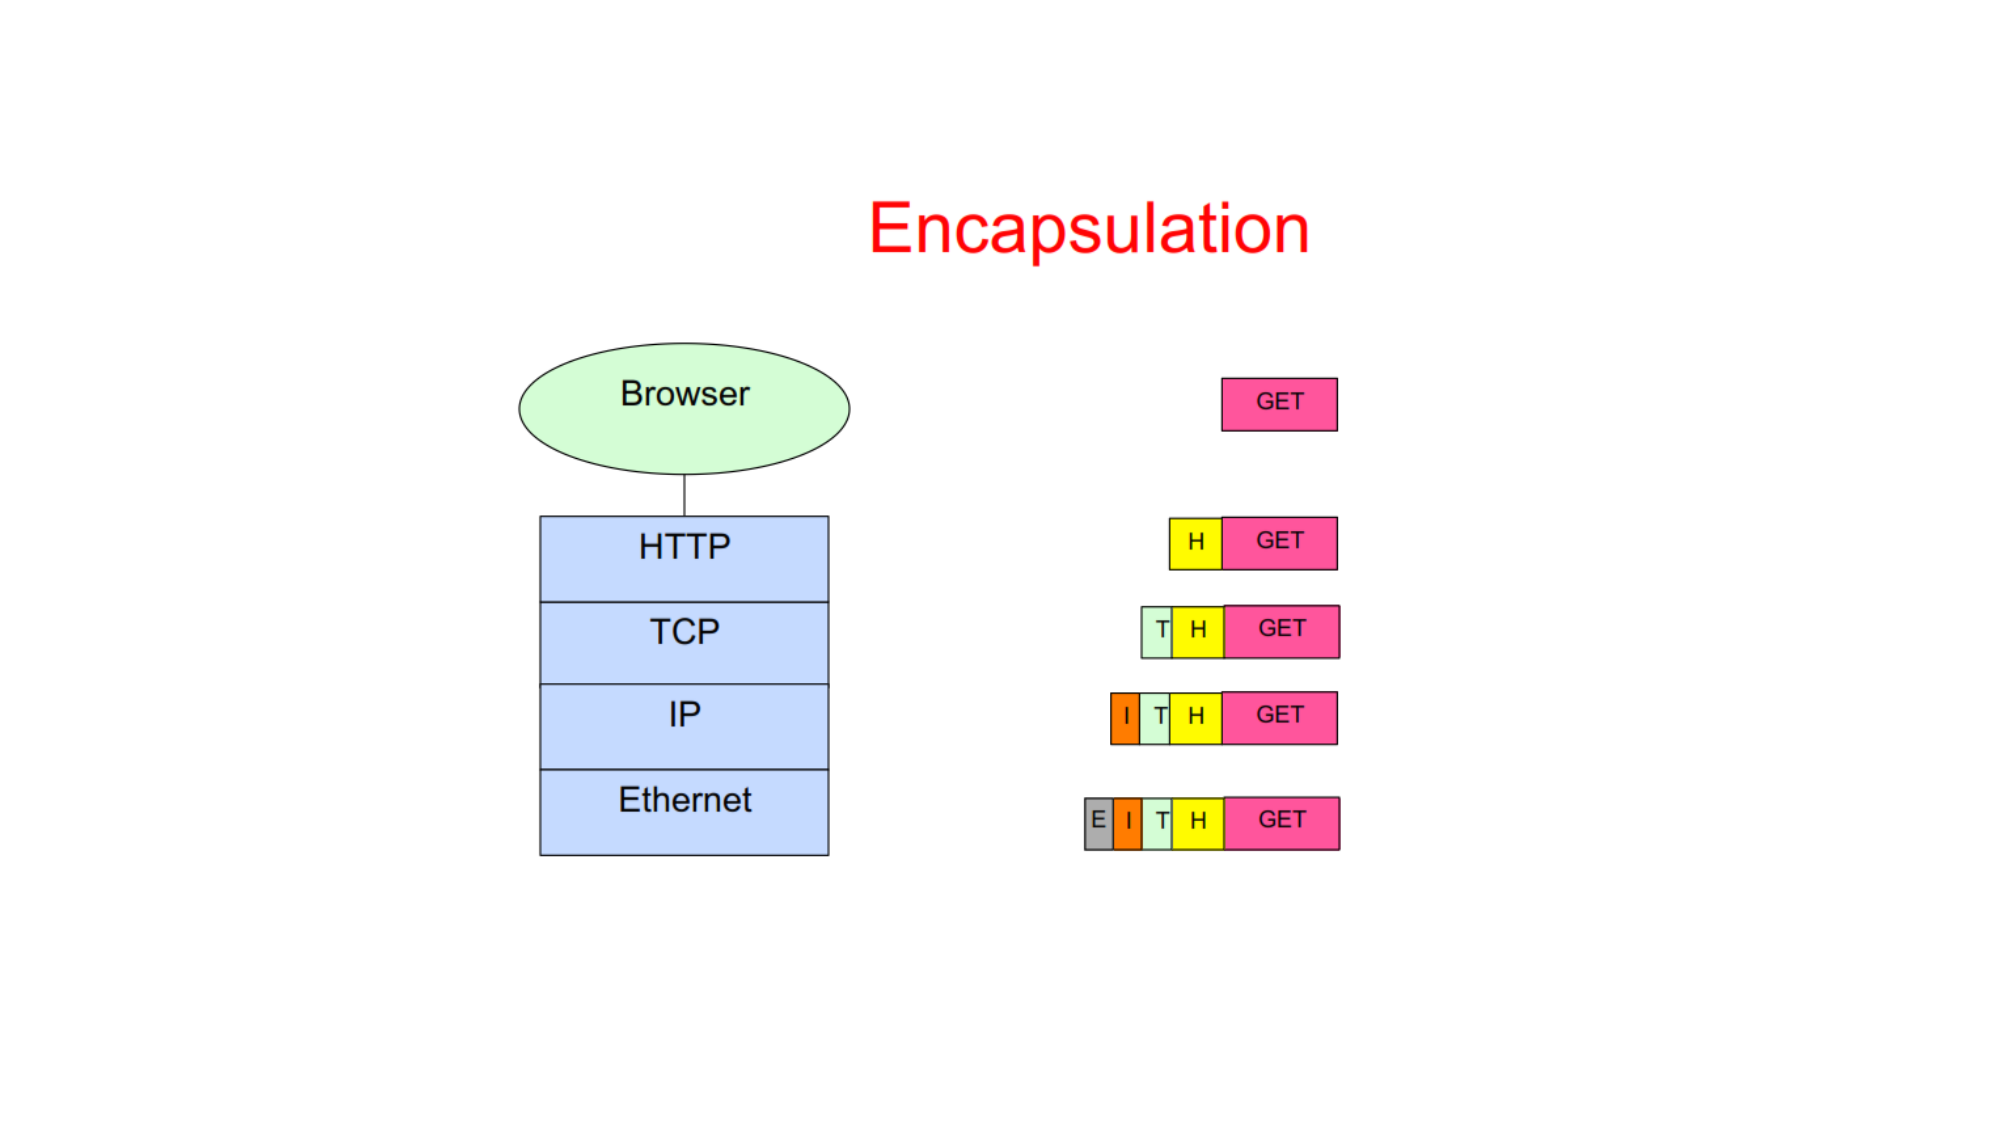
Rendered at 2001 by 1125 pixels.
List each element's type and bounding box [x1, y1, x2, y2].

picture [475, 171, 1502, 935]
